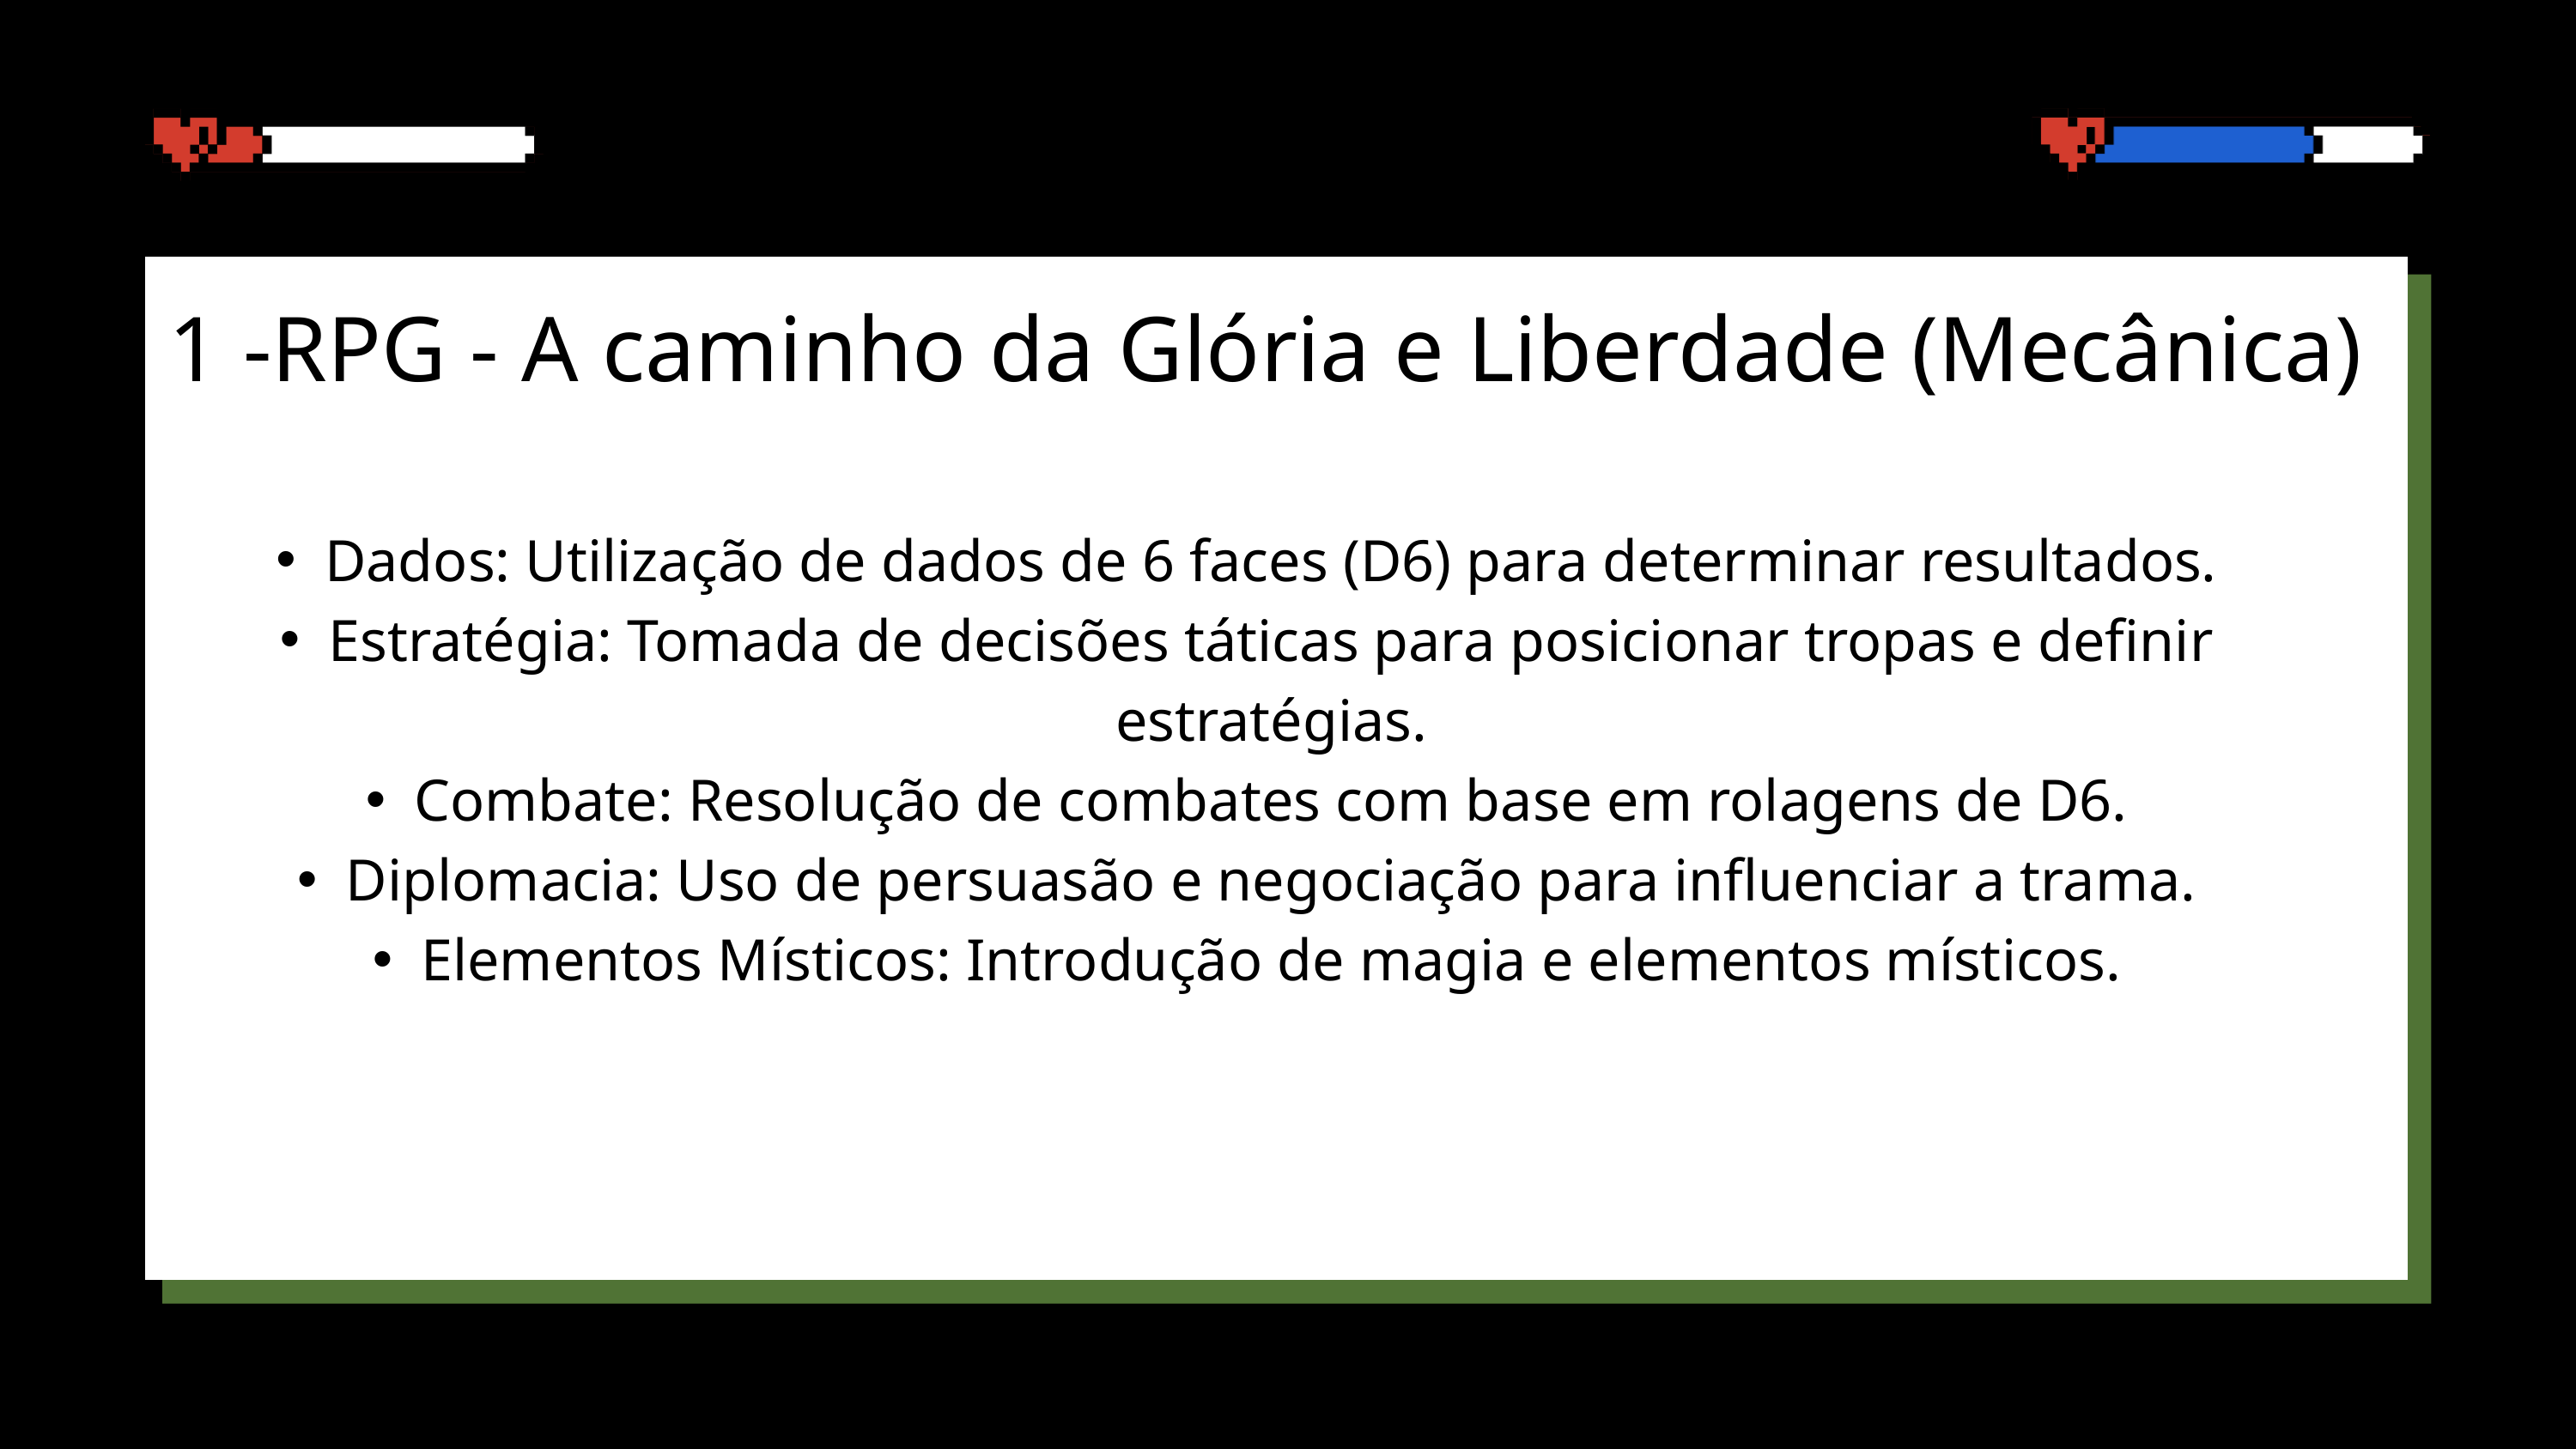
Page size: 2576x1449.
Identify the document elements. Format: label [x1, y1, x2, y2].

text_box [144, 108, 544, 181]
text_box [2032, 108, 2432, 181]
text_box [144, 257, 2432, 1304]
